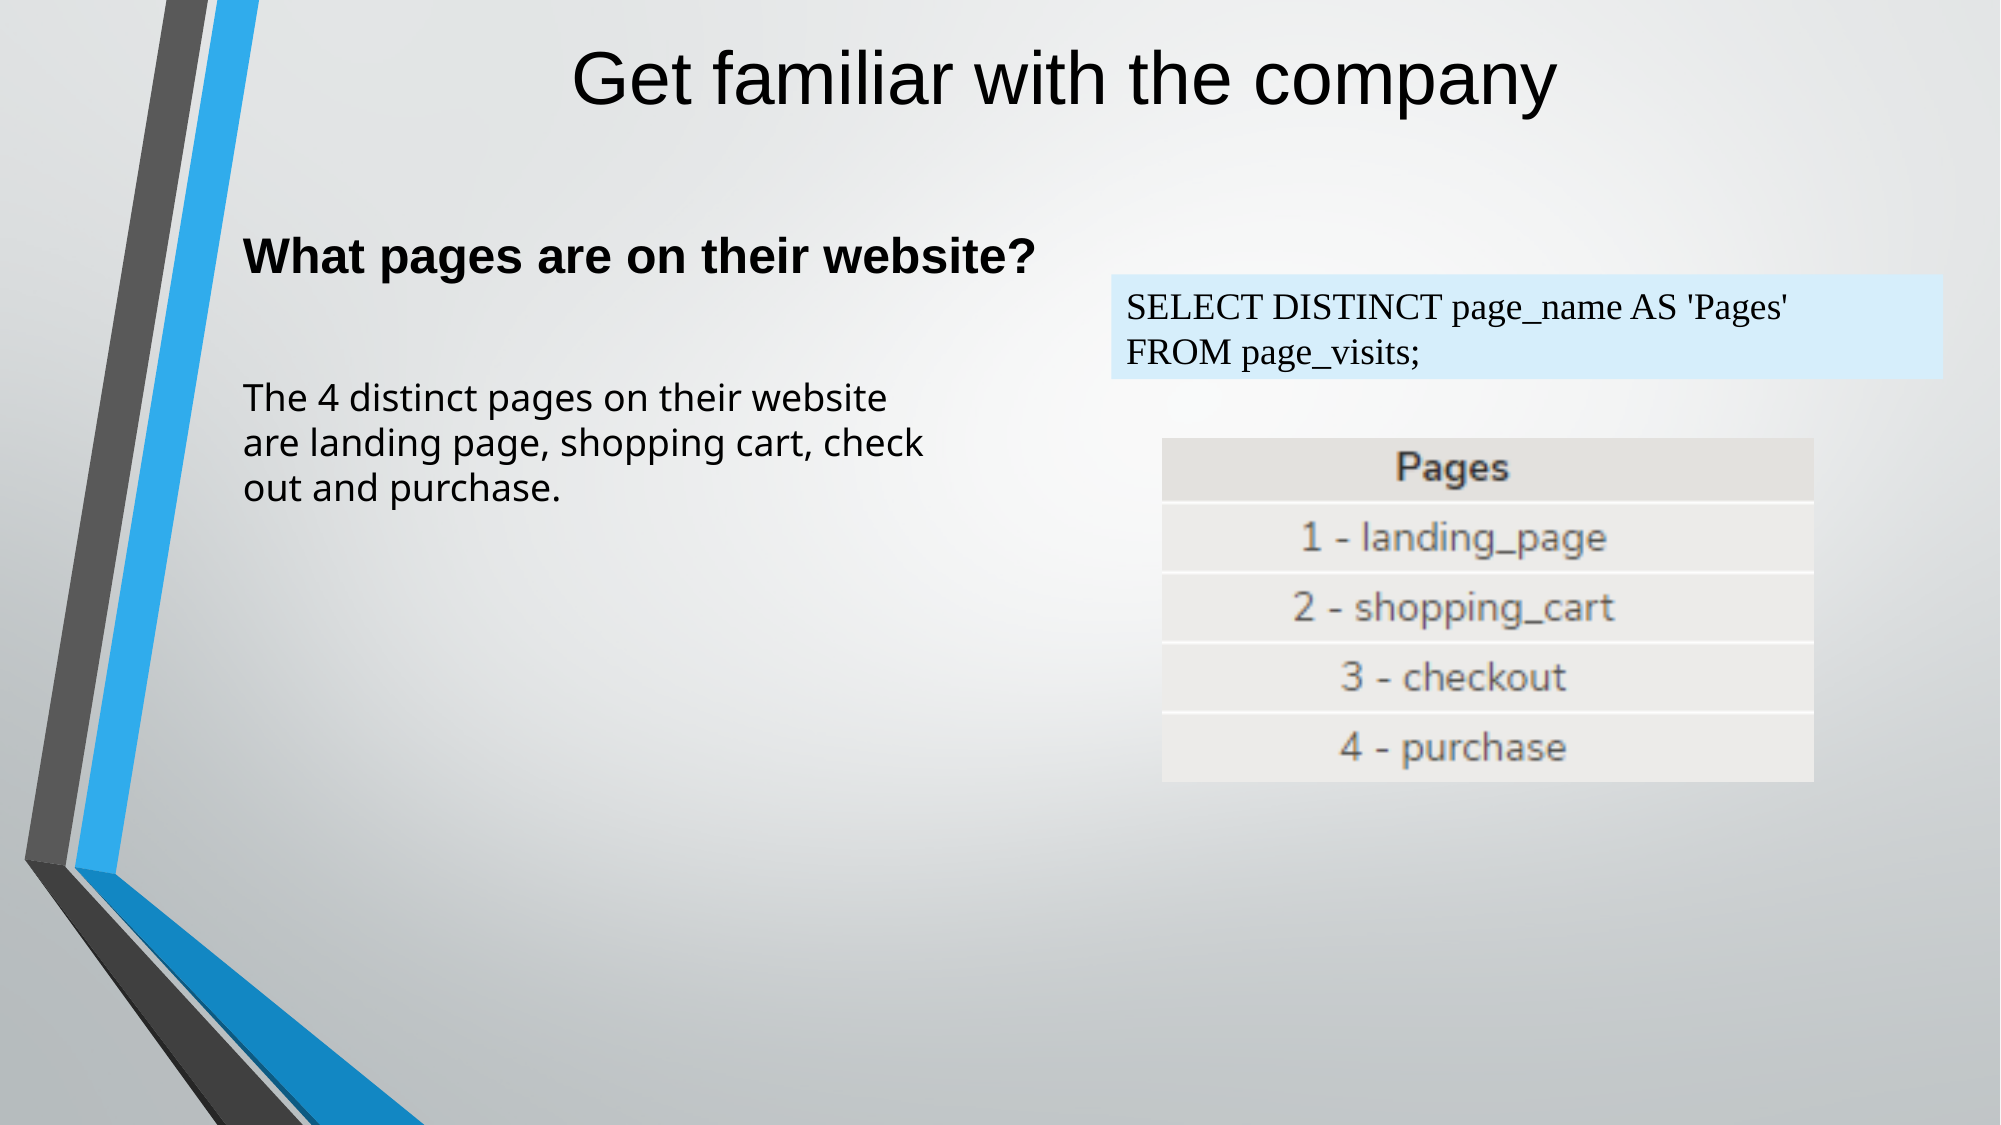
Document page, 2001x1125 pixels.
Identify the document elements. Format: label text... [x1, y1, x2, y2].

text_box The 4 distinct pages on their website are landing page, shopping cart, check out and purchase. [228, 366, 959, 517]
text_box What pages are on their website? [228, 216, 1112, 352]
title Get familiar with the company [292, 0, 1838, 150]
text_box SELECT DISTINCT page_name AS 'Pages' FROM page_visits; [1111, 274, 1944, 380]
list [1162, 438, 1814, 782]
